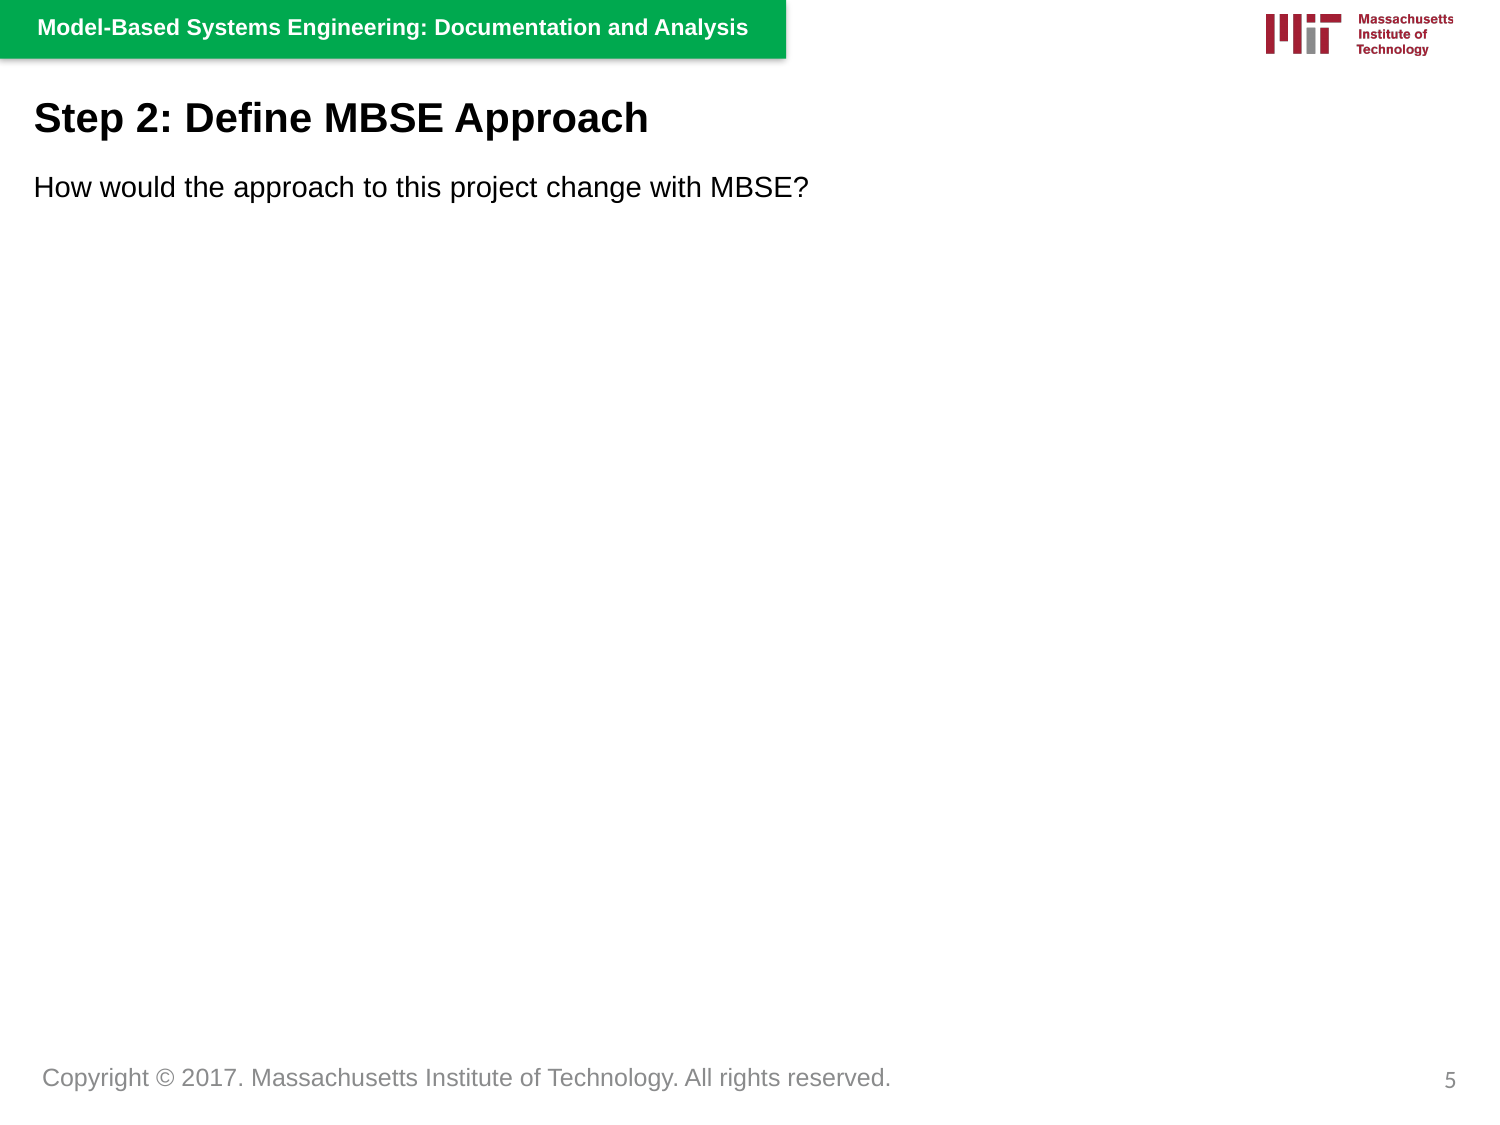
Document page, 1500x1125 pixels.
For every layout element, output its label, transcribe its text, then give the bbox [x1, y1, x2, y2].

picture [1266, 14, 1454, 56]
text_box Step 2: Define MBSE Approach [18, 76, 1339, 159]
slide_number 5 [1121, 1055, 1472, 1116]
text_box How would the approach to this project change with MBSE? [18, 160, 1398, 211]
